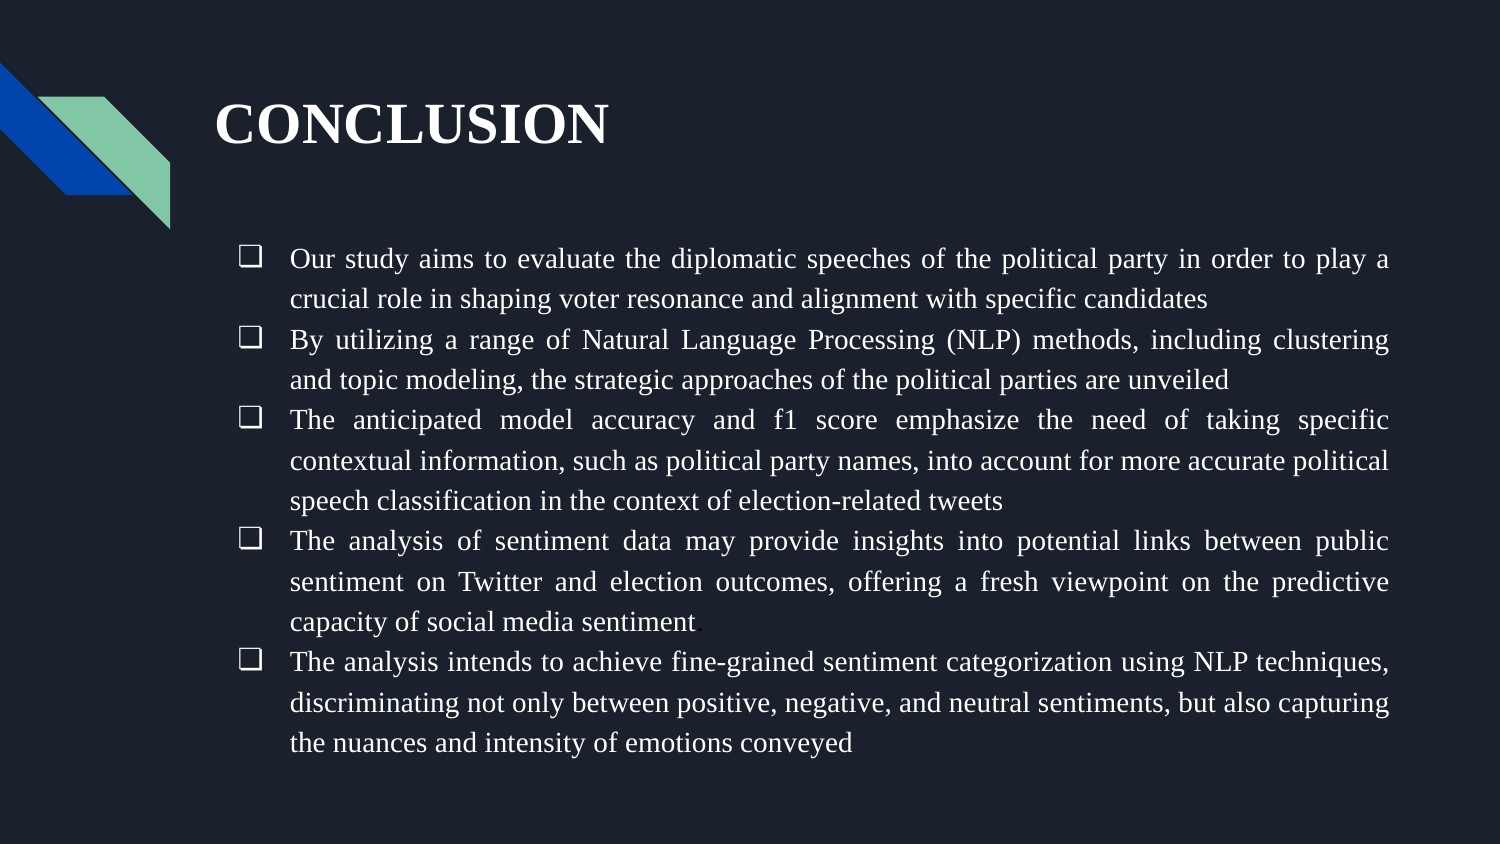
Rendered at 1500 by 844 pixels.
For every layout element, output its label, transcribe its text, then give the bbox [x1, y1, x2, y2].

list Our study aims to evaluate the diplomatic speeches of the political party in order to play a crucial role in shaping voter resonance and alignment with specific candidates By utilizing a range of Natural Language Processing (NLP) methods, including clustering and topic modeling, the strategic approaches of the political parties are unveiled The anticipated model accuracy and f1 score emphasize the need of taking specific contextual information, such as political party names, into account for more accurate political speech classification in the context of election-related tweets The analysis of sentiment data may provide insights into potential links between public sentiment on Twitter and election outcomes, offering a fresh viewpoint on the predictive capacity of social media sentiment. The analysis intends to achieve fine-grained sentiment categorization using NLP techniques, discriminating not only between positive, negative, and neutral sentiments, but also capturing the nuances and intensity of emotions conveyed [199, 219, 1406, 828]
title CONCLUSION [199, 70, 1355, 181]
